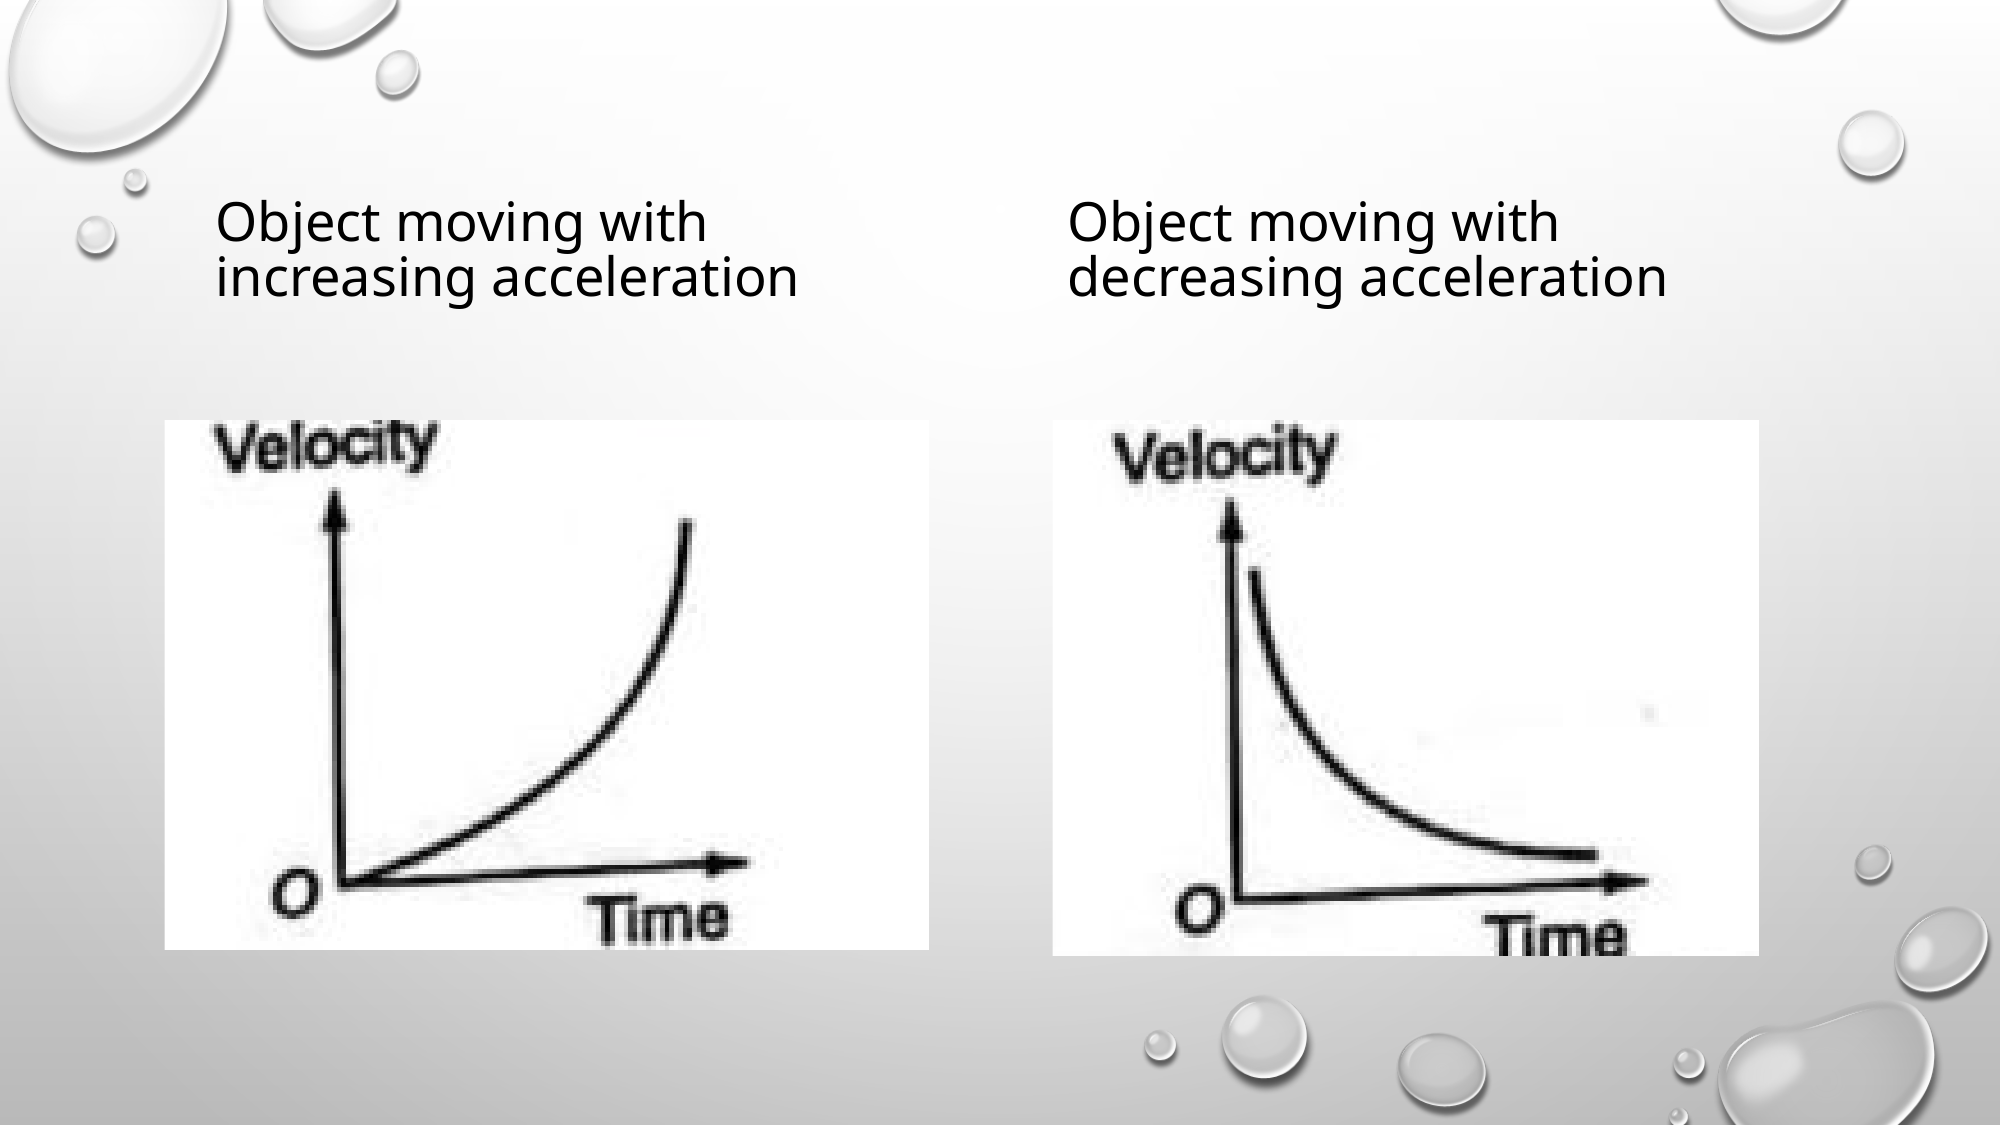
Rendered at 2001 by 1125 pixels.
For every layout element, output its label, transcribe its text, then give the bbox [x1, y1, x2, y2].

list Object moving with increasing acceleration [200, 203, 1000, 315]
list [164, 420, 929, 951]
list Object moving with decreasing acceleration [1052, 203, 1854, 315]
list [1052, 420, 1760, 956]
picture [0, 0, 2000, 1125]
